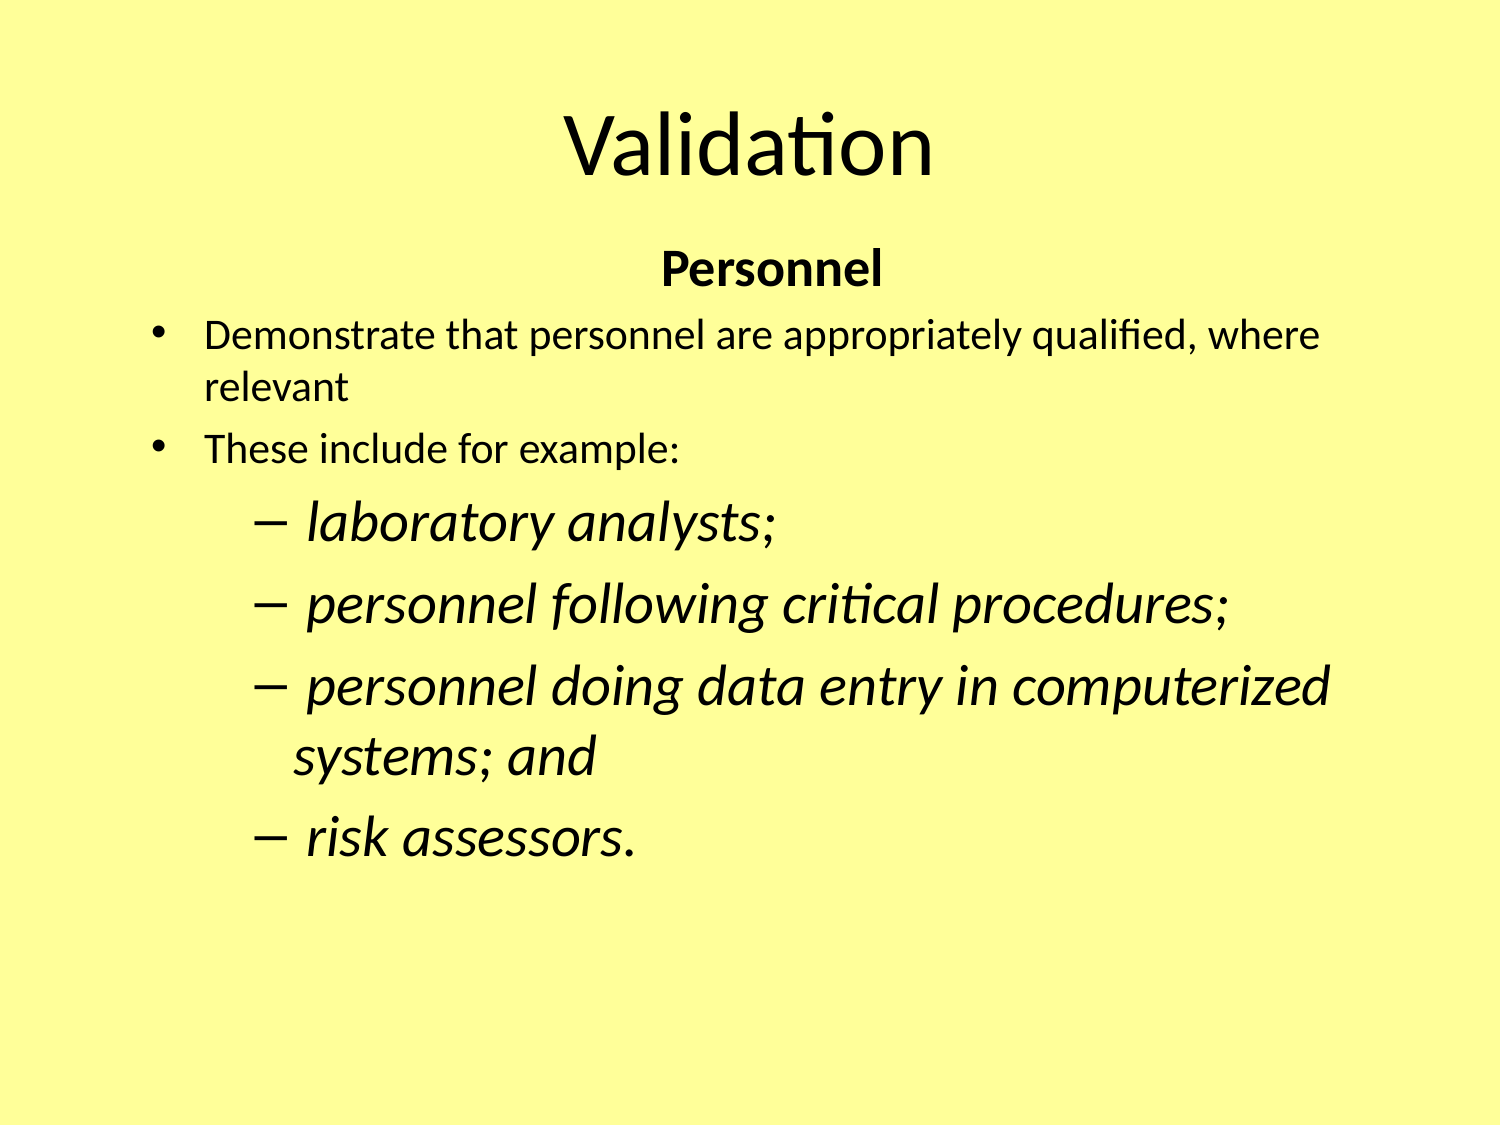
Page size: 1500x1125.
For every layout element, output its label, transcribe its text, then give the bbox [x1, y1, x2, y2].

list Personnel Demonstrate that personnel are appropriately qualified, where relevant These include for example: laboratory analysts; personnel following critical procedures; personnel doing data entry in computerized systems; and risk assessors. [85, 224, 1410, 939]
title Validation [75, 45, 1425, 233]
